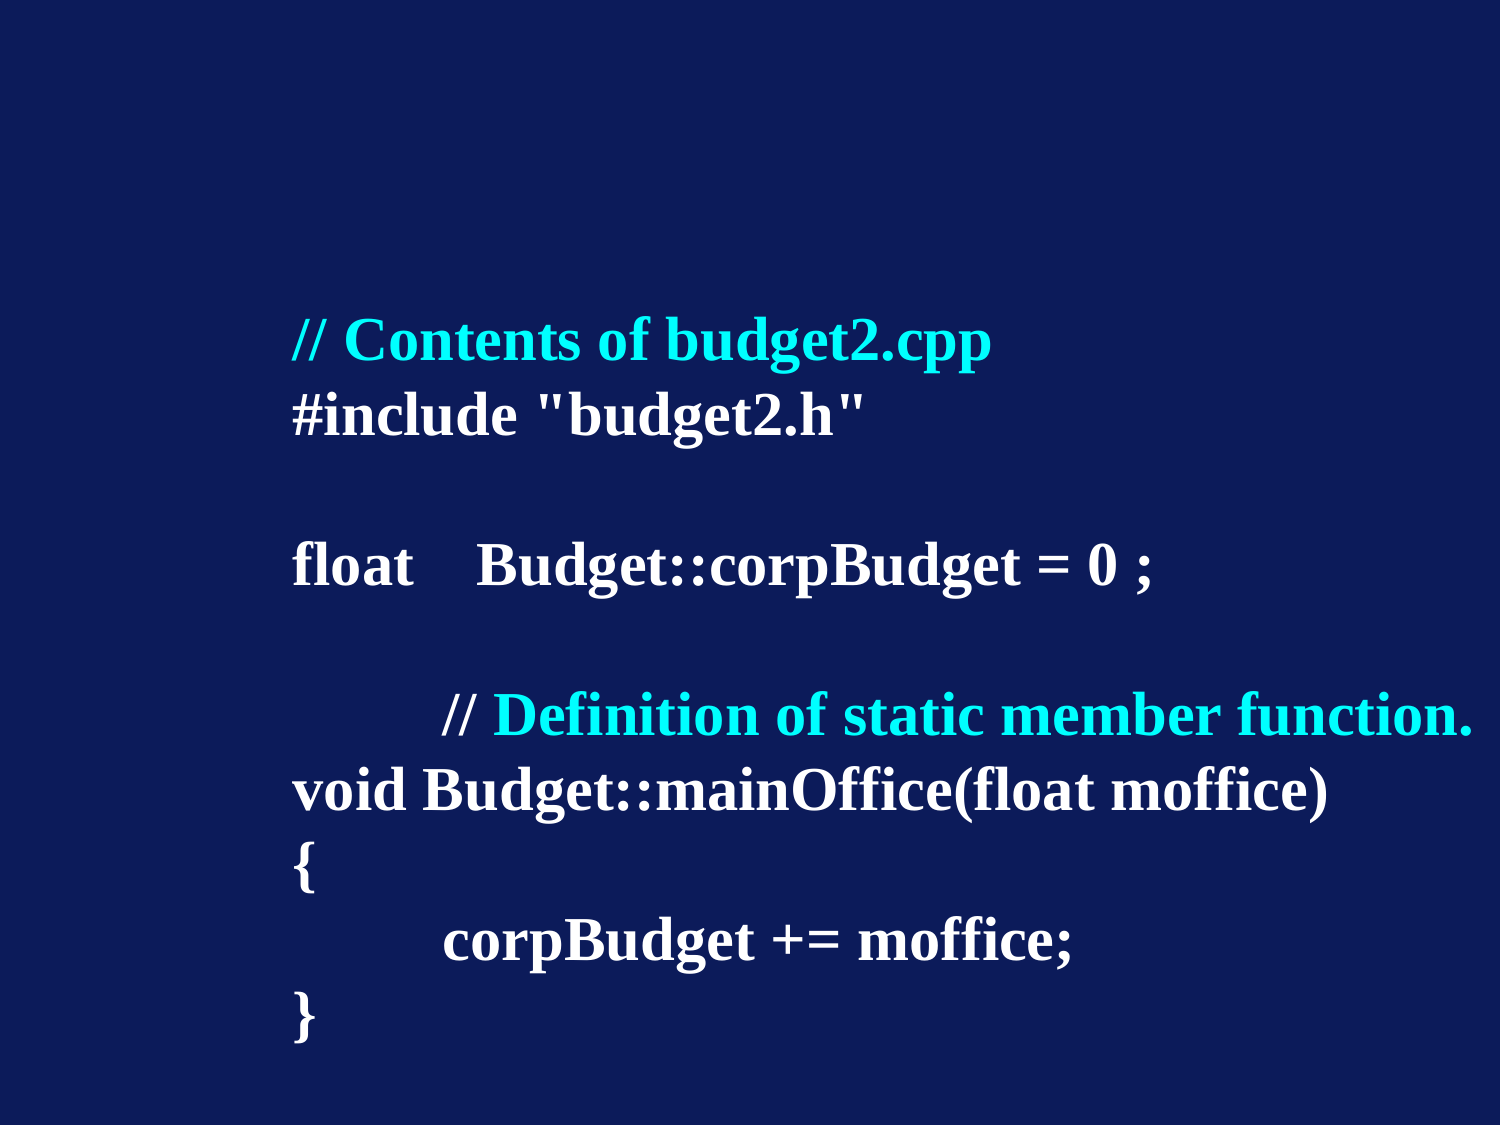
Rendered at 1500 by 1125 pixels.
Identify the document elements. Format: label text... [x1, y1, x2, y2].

text_box // Contents of budget2.cpp #include "budget2.h" float Budget::corpBudget = 0 ; // Definition of static member function. void Budget::mainOffice(float moffice) { corpBudget += moffice; } [278, 290, 1500, 1055]
